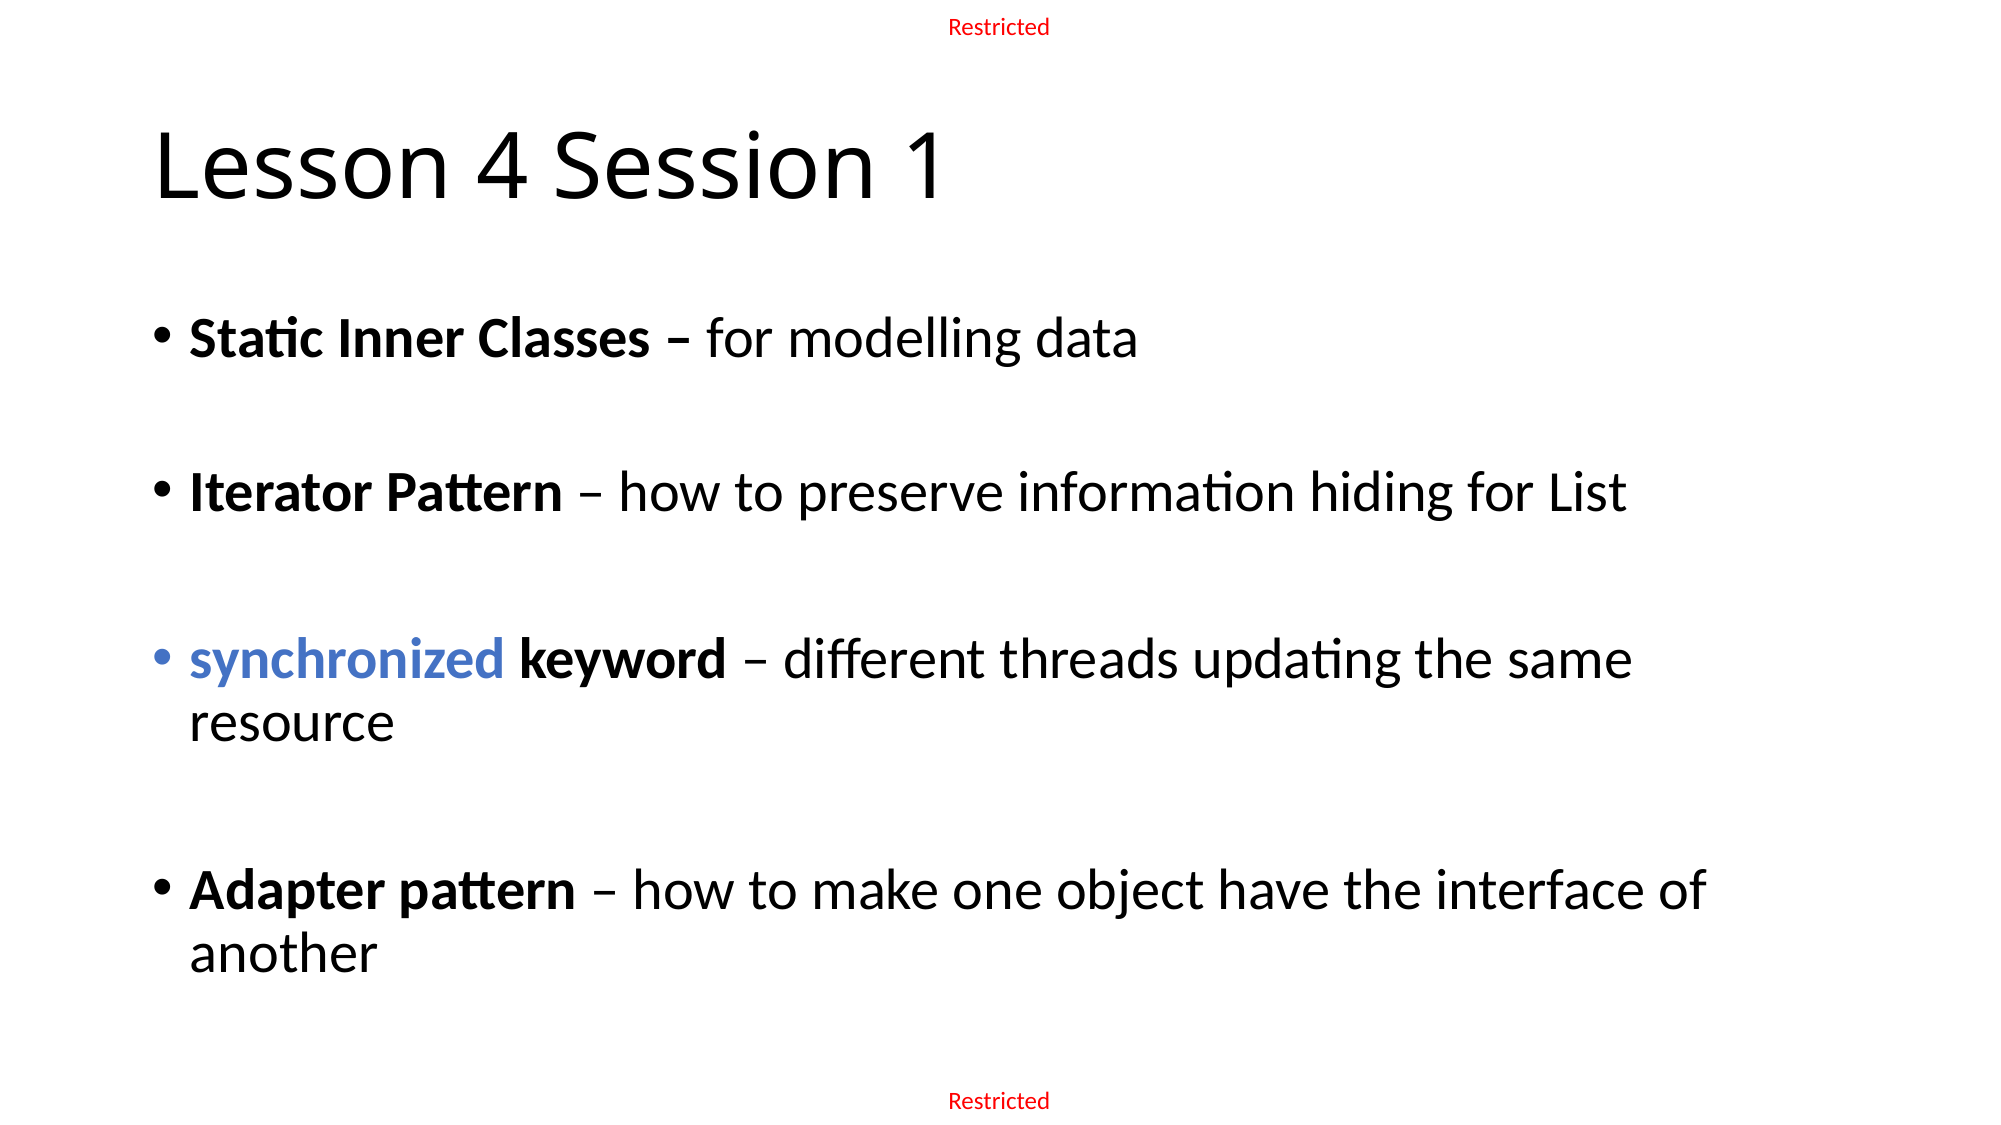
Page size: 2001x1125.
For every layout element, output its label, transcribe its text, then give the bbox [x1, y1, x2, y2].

title Lesson 4 Session 1 [137, 59, 1863, 278]
list Static Inner Classes – for modelling data Iterator Pattern – how to preserve information hiding for List synchronized keyword – different threads updating the same resource Adapter pattern – how to make one object have the interface of another [137, 299, 1863, 1014]
